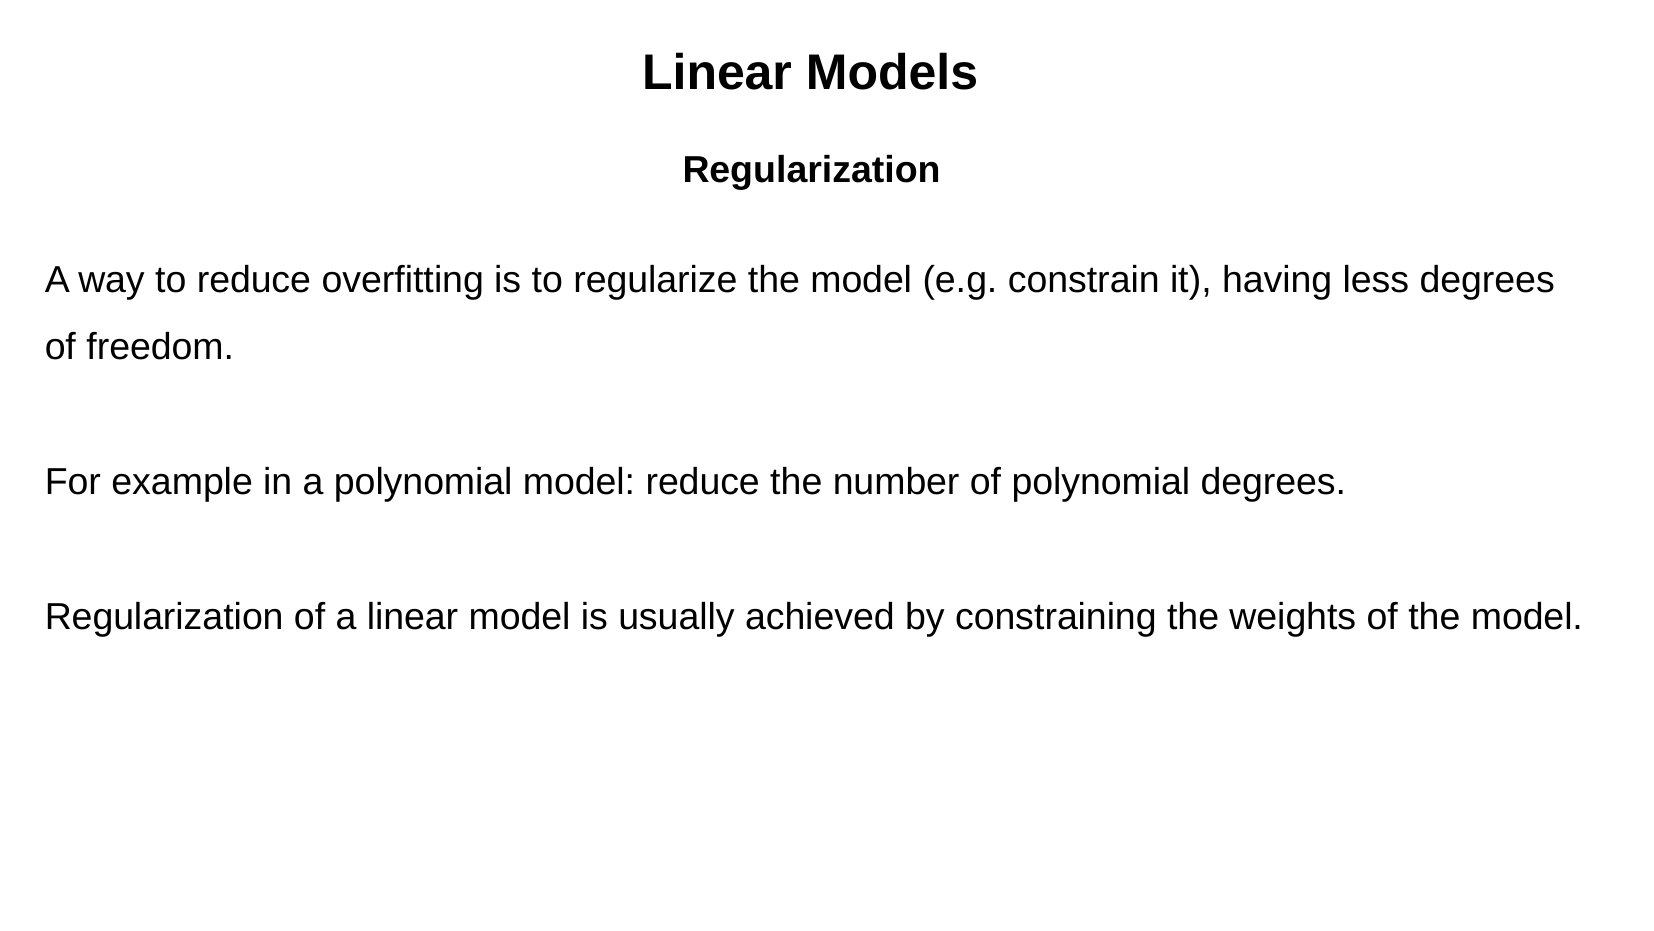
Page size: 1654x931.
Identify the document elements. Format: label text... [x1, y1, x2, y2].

text_box A way to reduce overfitting is to regularize the model (e.g. constrain it), having less degrees of freedom. For example in a polynomial model: reduce the number of polynomial degrees. Regularization of a linear model is usually achieved by constraining the weights of the model. [29, 225, 1604, 617]
text_box Regularization [667, 114, 976, 192]
text_box Linear Models [627, 32, 1056, 106]
